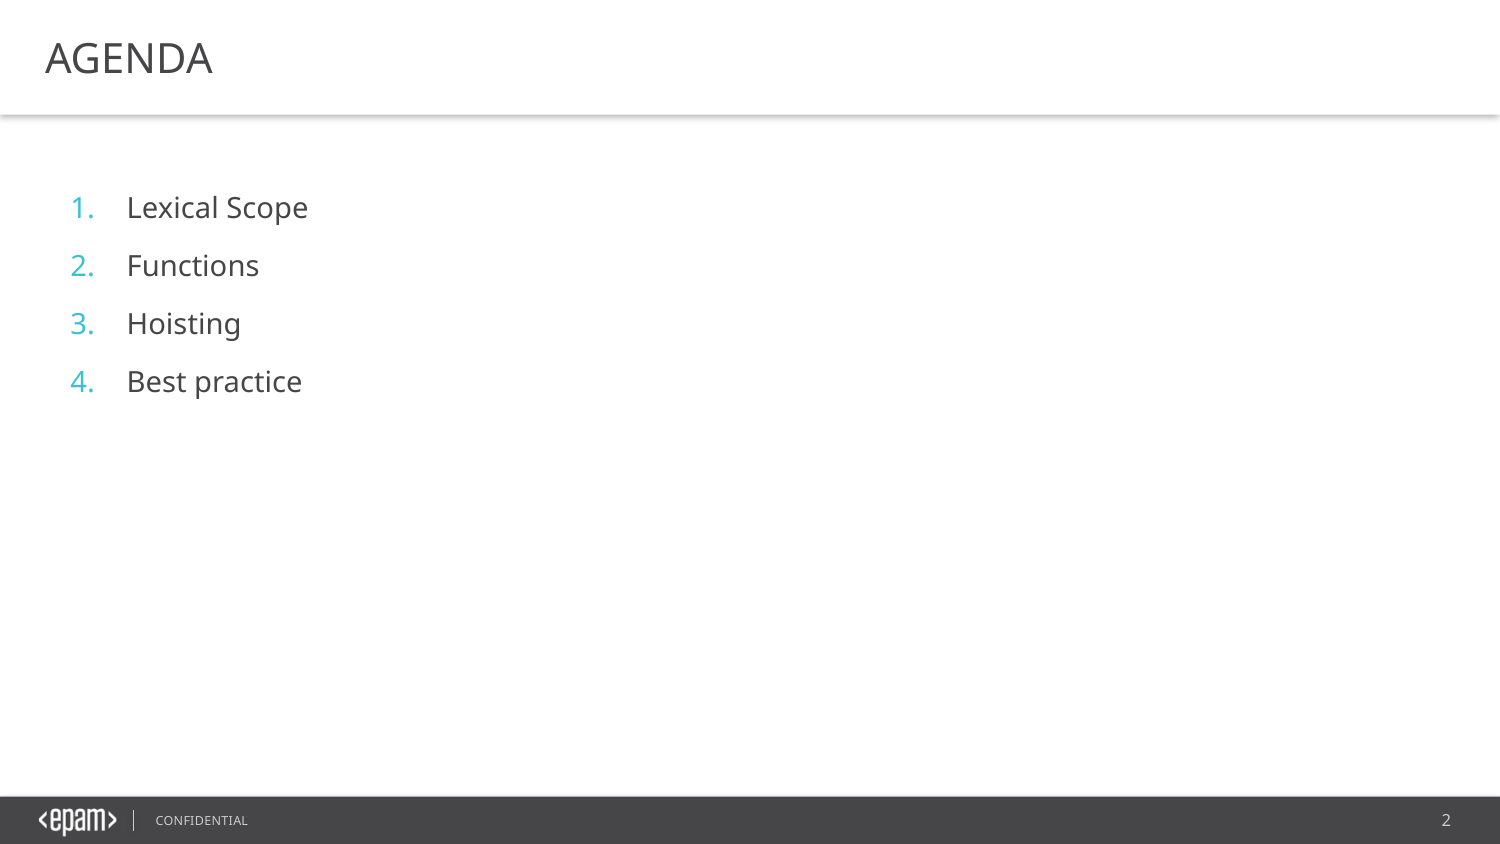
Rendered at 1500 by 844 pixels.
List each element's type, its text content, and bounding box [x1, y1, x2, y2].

list Lexical Scope Functions Hoisting Best practice [59, 177, 1428, 733]
list AGENDA [0, 0, 1500, 115]
picture [38, 808, 117, 837]
